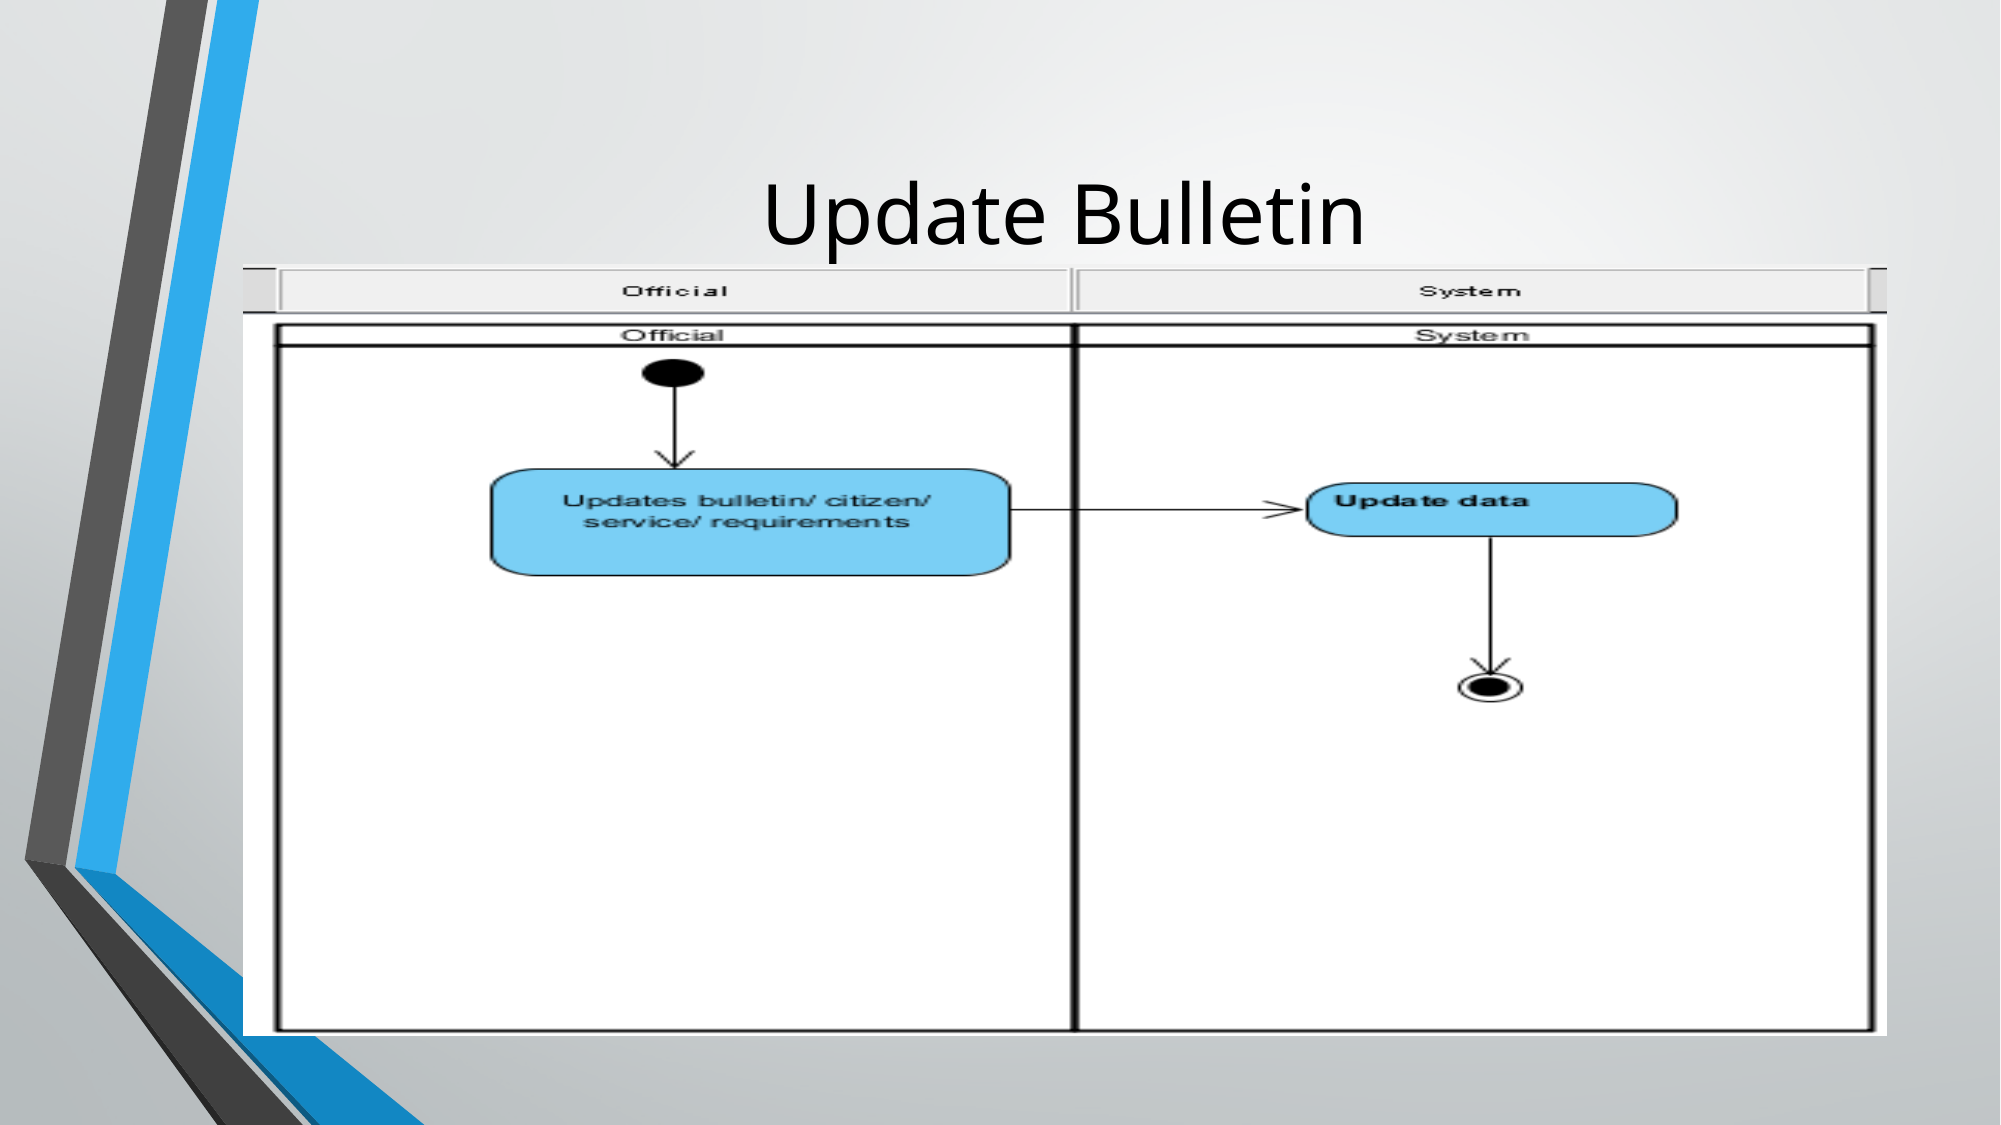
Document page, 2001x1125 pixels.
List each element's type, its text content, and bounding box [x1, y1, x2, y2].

picture [243, 263, 1888, 1036]
title Update Bulletin [243, 112, 1887, 263]
